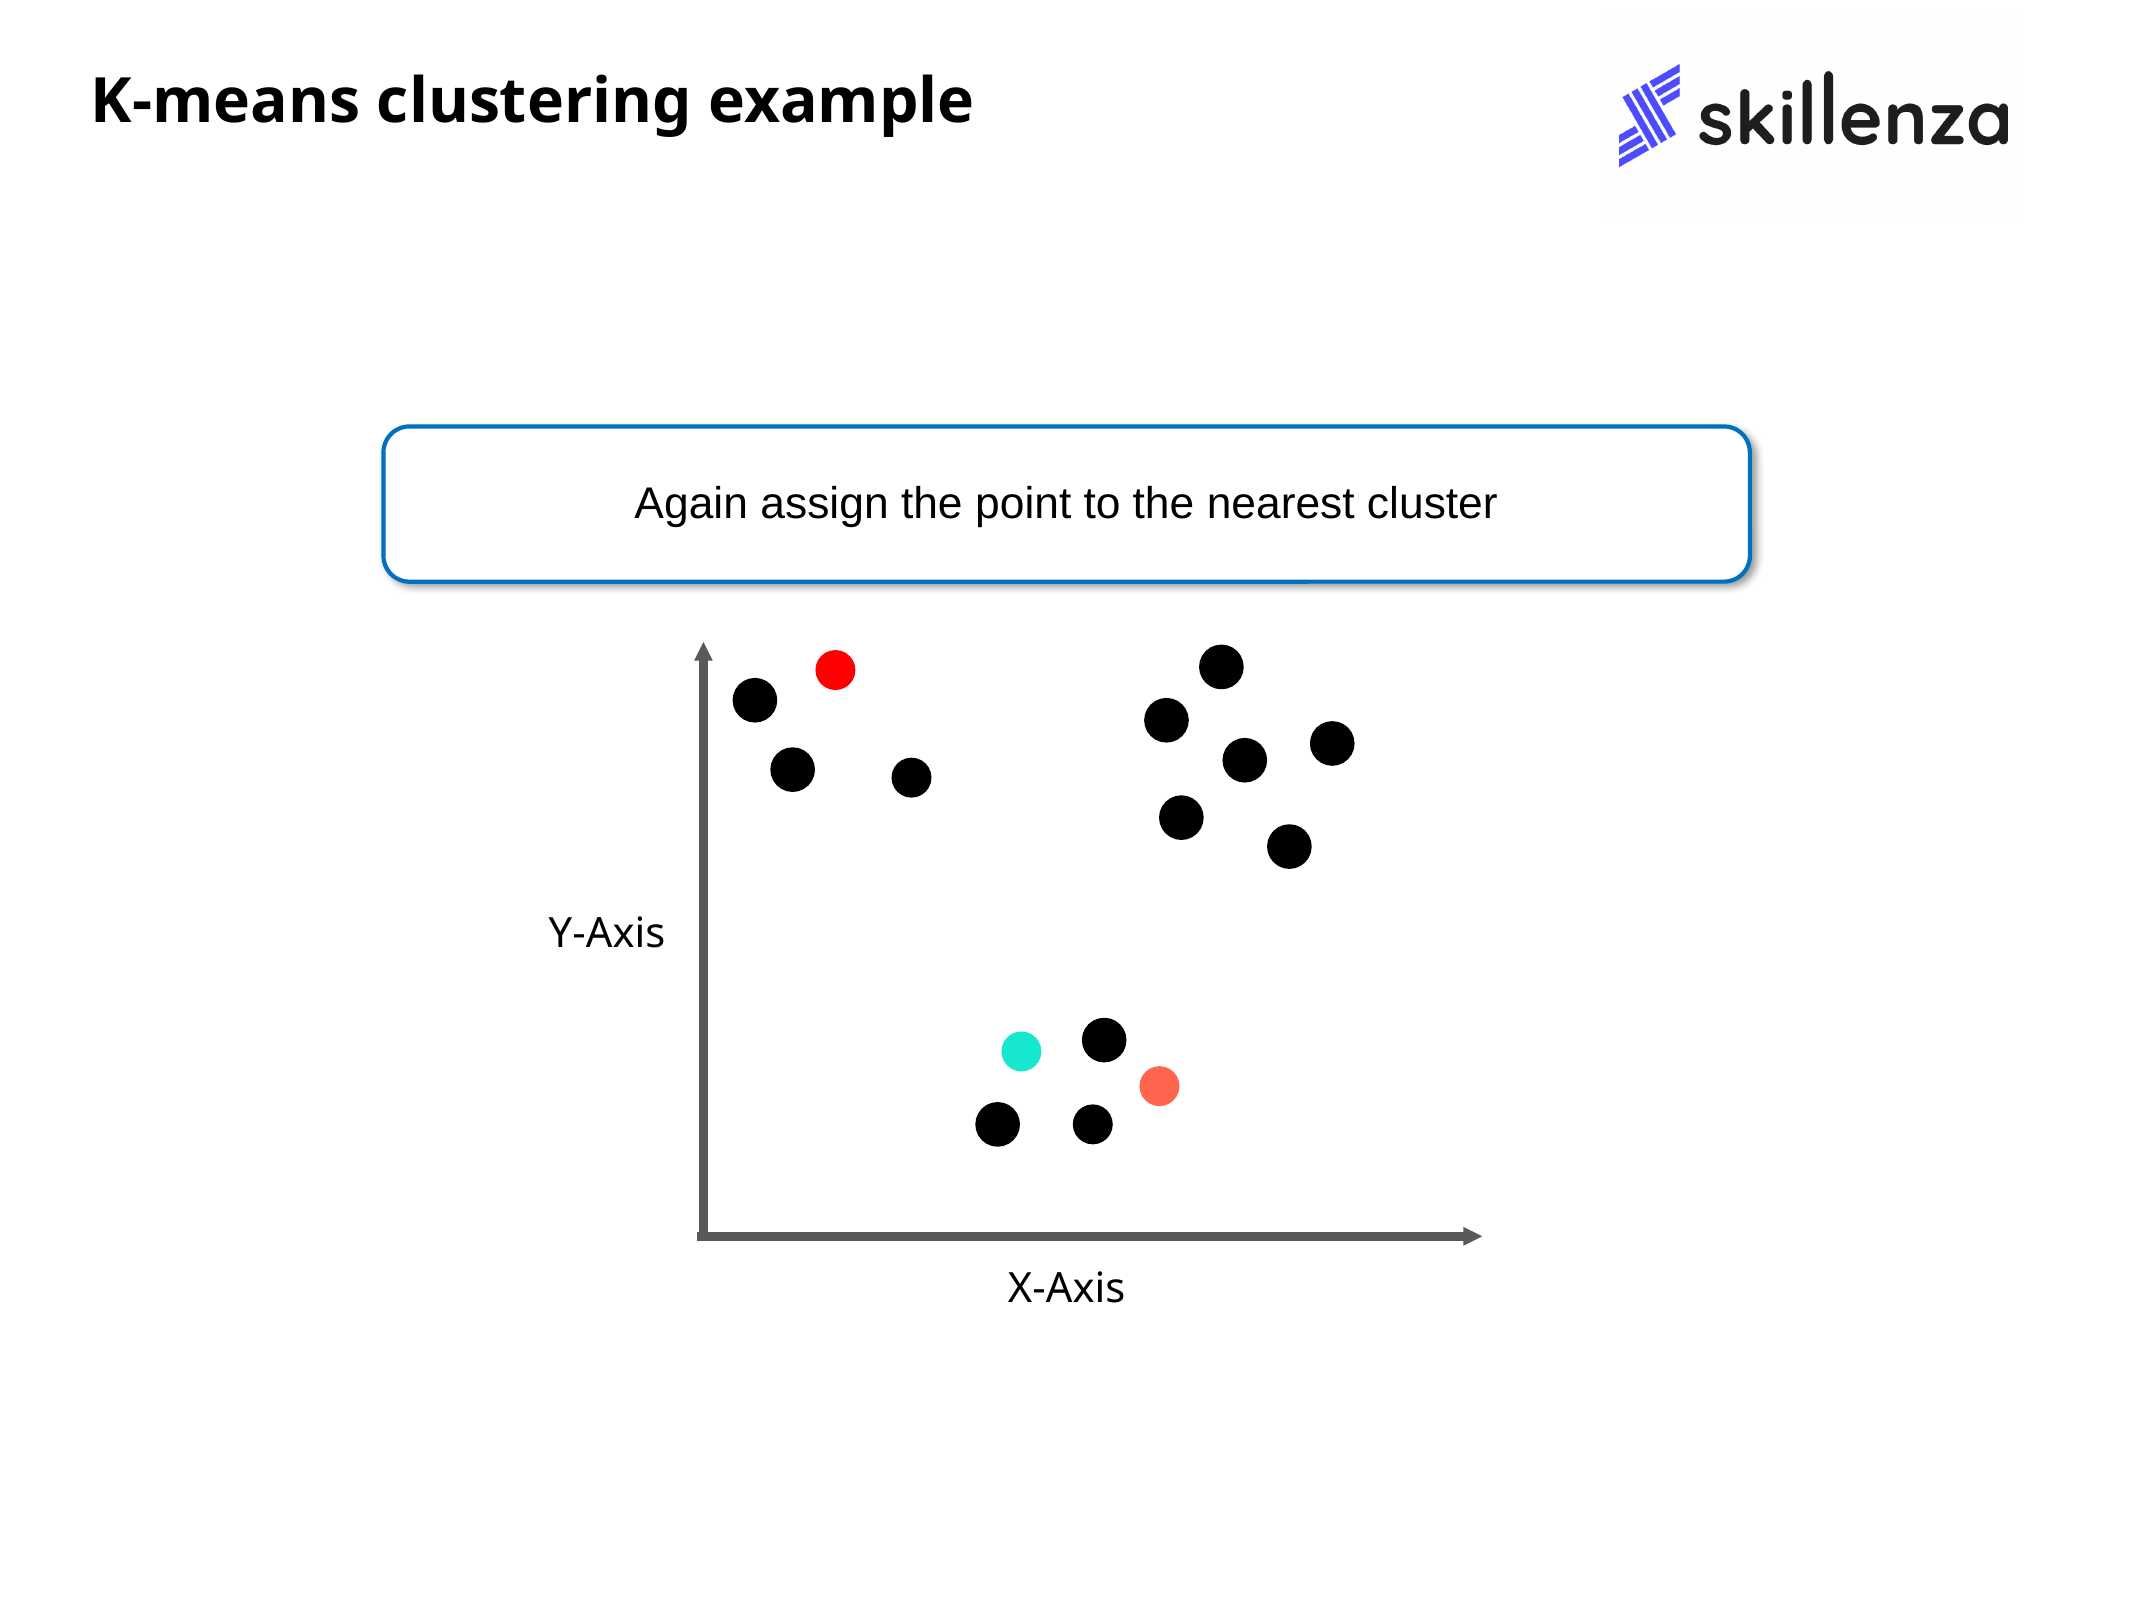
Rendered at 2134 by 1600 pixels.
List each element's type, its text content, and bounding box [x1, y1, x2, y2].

text_box [1001, 1031, 1042, 1072]
text_box [1139, 1066, 1180, 1107]
text_box X-Axis [980, 1258, 1154, 1319]
picture [1604, 11, 2022, 220]
text_box [1084, 1020, 1125, 1061]
text_box [1072, 1104, 1113, 1145]
text_box Again assign the point to the nearest cluster [381, 424, 1753, 584]
text_box [772, 749, 813, 790]
text_box [1312, 723, 1353, 764]
text_box [977, 1104, 1018, 1145]
text_box Y-Axis [520, 903, 694, 964]
text_box K-means clustering example [76, 61, 1178, 144]
text_box [891, 757, 932, 798]
text_box [734, 680, 775, 721]
text_box [1224, 740, 1265, 781]
text_box [1146, 700, 1187, 741]
text_box [1269, 826, 1310, 867]
text_box [1161, 797, 1202, 838]
text_box [1201, 646, 1242, 687]
text_box [815, 650, 856, 691]
